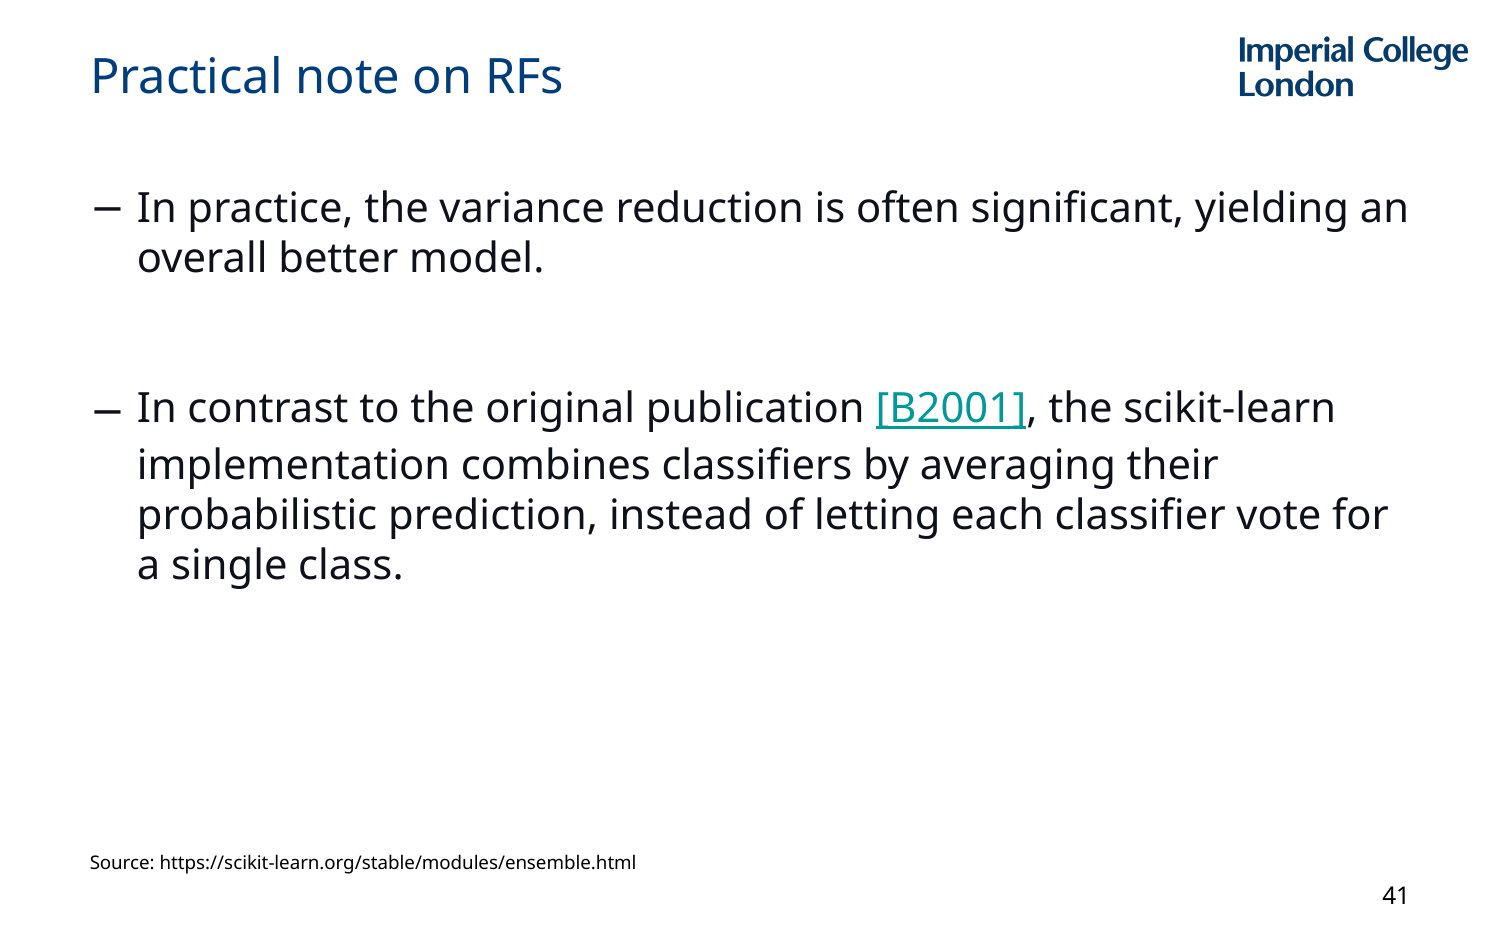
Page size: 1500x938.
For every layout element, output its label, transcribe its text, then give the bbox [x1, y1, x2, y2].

title Practical note on RFs [75, 0, 1425, 153]
picture [1425, 18, 1486, 114]
text_box Source: https://scikit-learn.org/stable/modules/ensemble.html [74, 843, 668, 881]
slide_number 41 [1074, 872, 1426, 920]
list In practice, the variance reduction is often significant, yielding an overall better model. In contrast to the original publication [B2001], the scikit-learn implementation combines classifiers by averaging their probabilistic prediction, instead of letting each classifier vote for a single class. [75, 173, 1425, 853]
